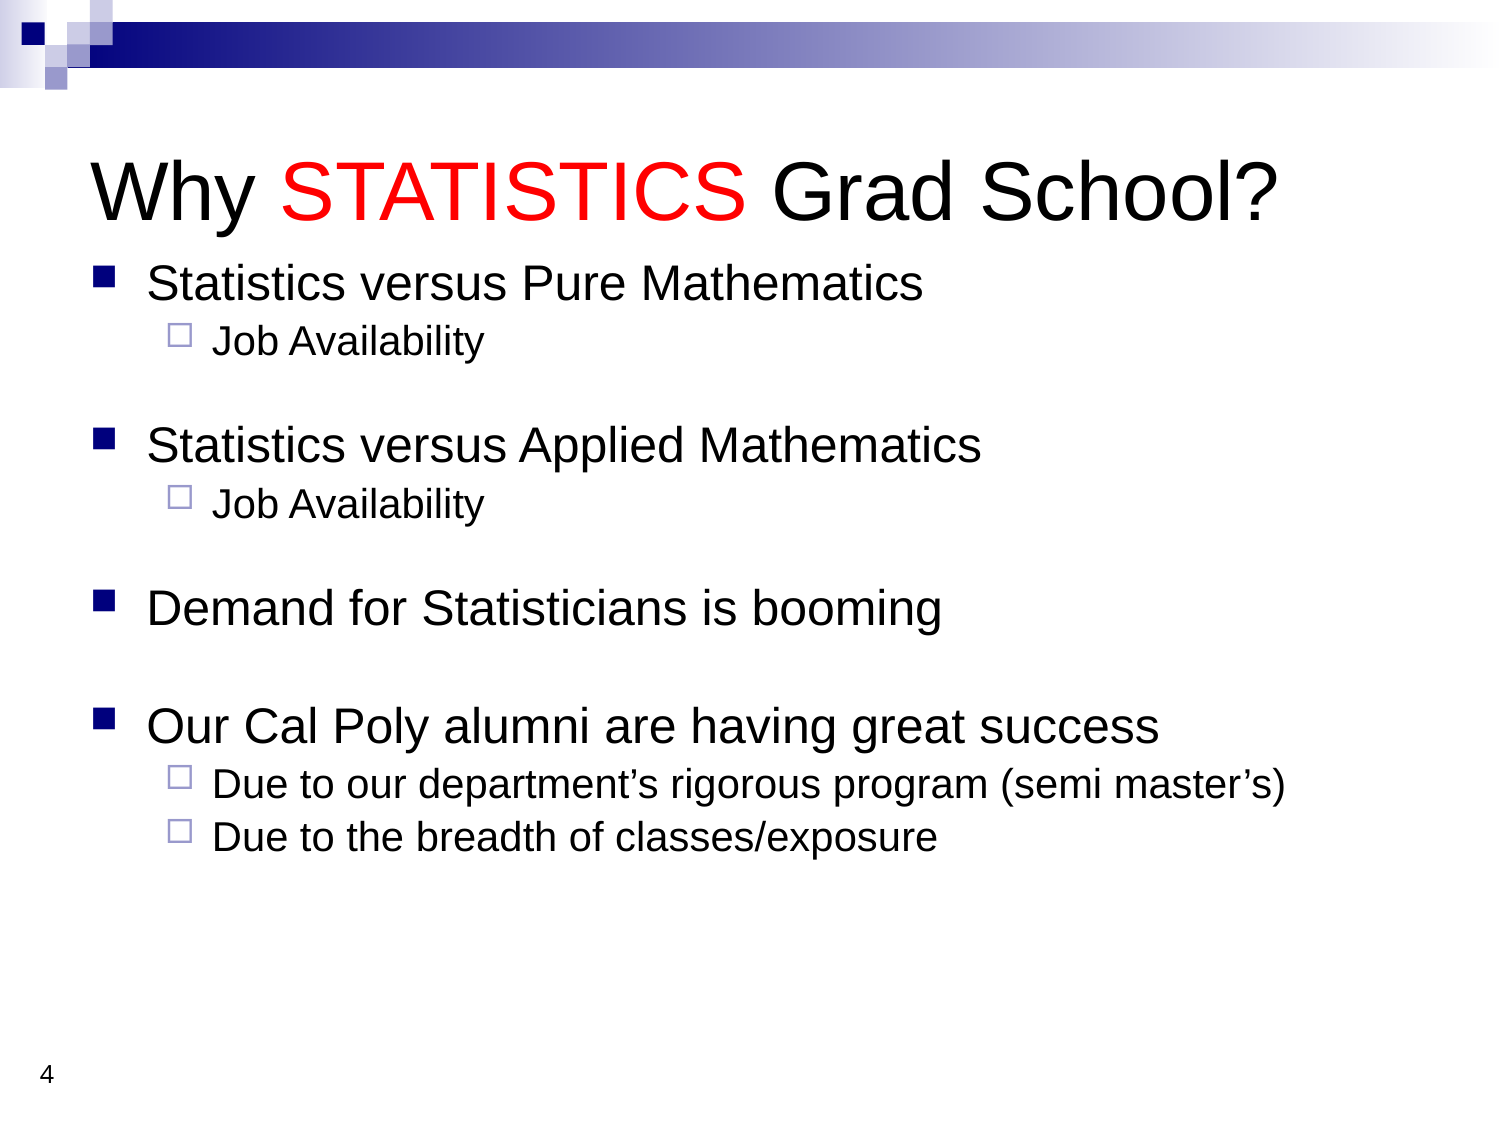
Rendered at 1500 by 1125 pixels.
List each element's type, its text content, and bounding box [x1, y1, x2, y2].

slide_number 4 [24, 1024, 376, 1101]
title Why STATISTICS Grad School? [74, 74, 1426, 249]
list Statistics versus Pure Mathematics Job Availability Statistics versus Applied Mathematics Job Availability Demand for Statisticians is booming Our Cal Poly alumni are having great success Due to our department’s rigorous program (semi master’s) Due to the breadth of classes/exposure [74, 249, 1426, 1038]
